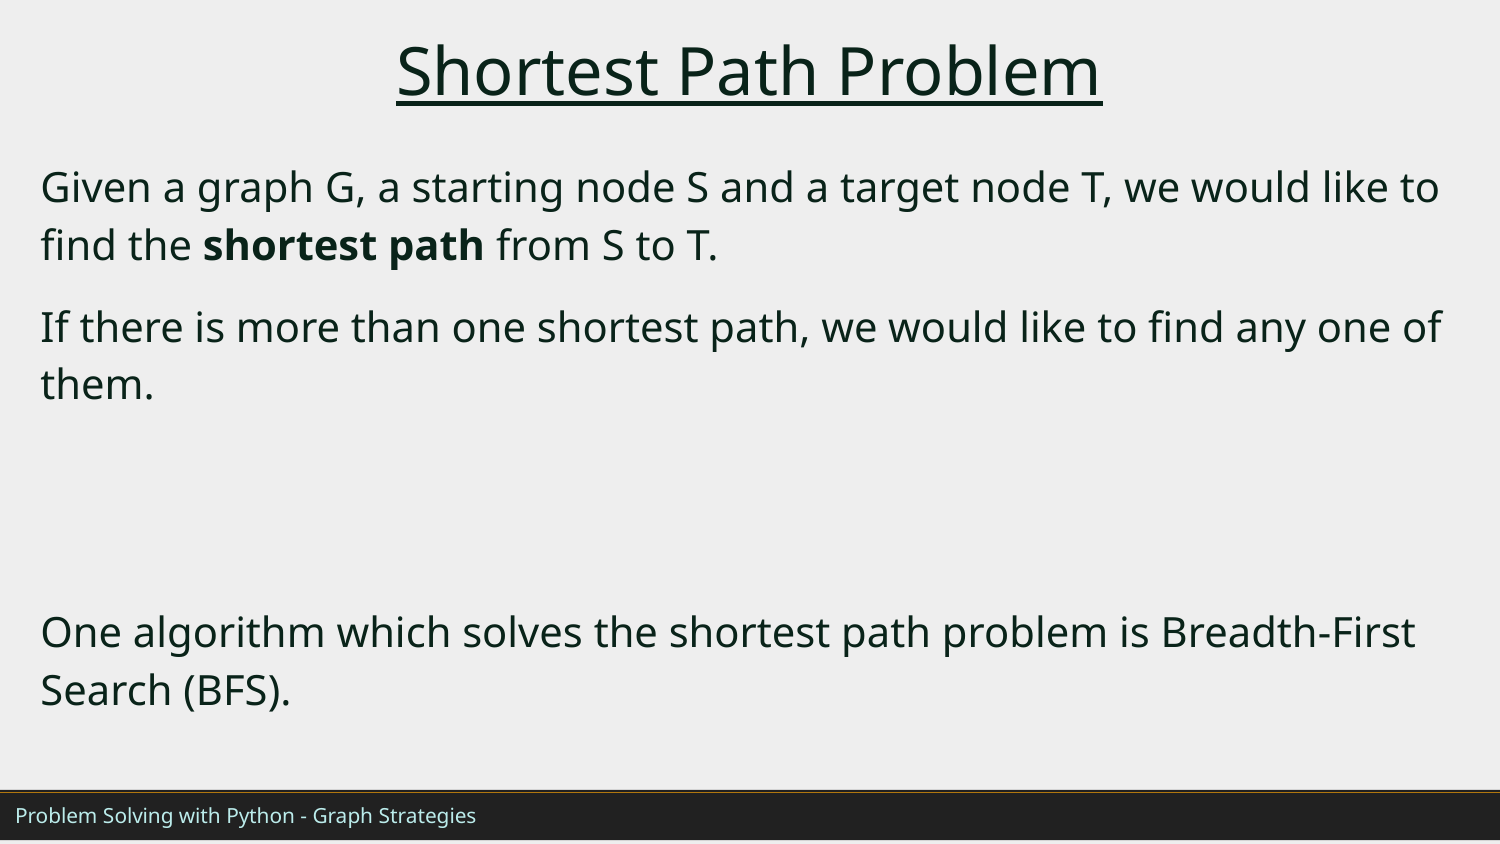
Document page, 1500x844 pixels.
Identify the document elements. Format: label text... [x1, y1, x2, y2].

title Shortest Path Problem [0, 0, 1500, 139]
list Given a graph G, a starting node S and a target node T, we would like to find the shortest path from S to T. If there is more than one shortest path, we would like to find any one of them. One algorithm which solves the shortest path problem is Breadth-First Search (BFS). [25, 138, 1480, 765]
